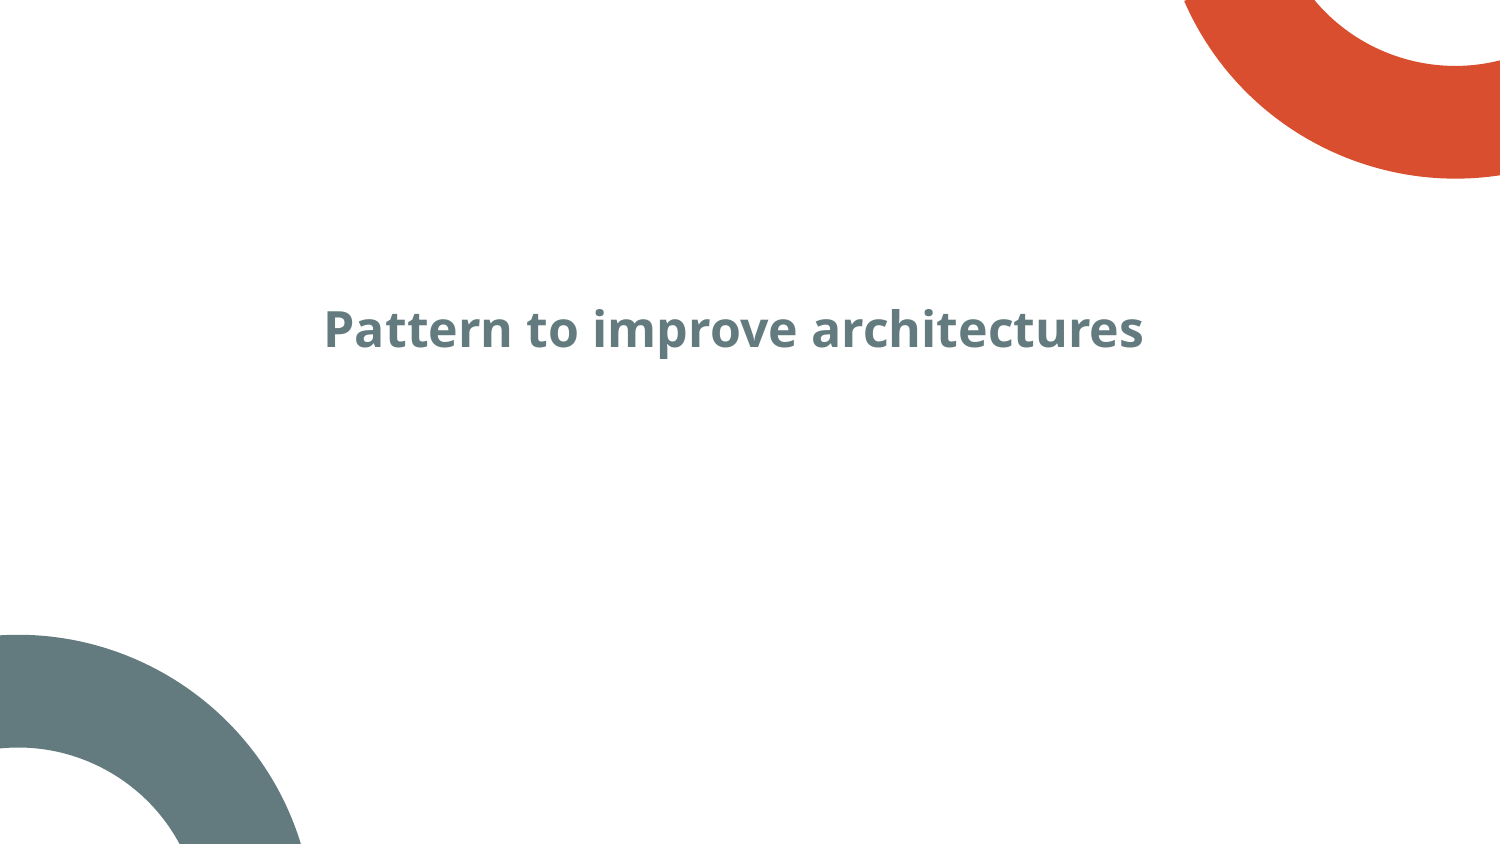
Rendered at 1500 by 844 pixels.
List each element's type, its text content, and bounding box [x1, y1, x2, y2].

subtitle Pattern to improve architectures [287, 227, 1162, 422]
